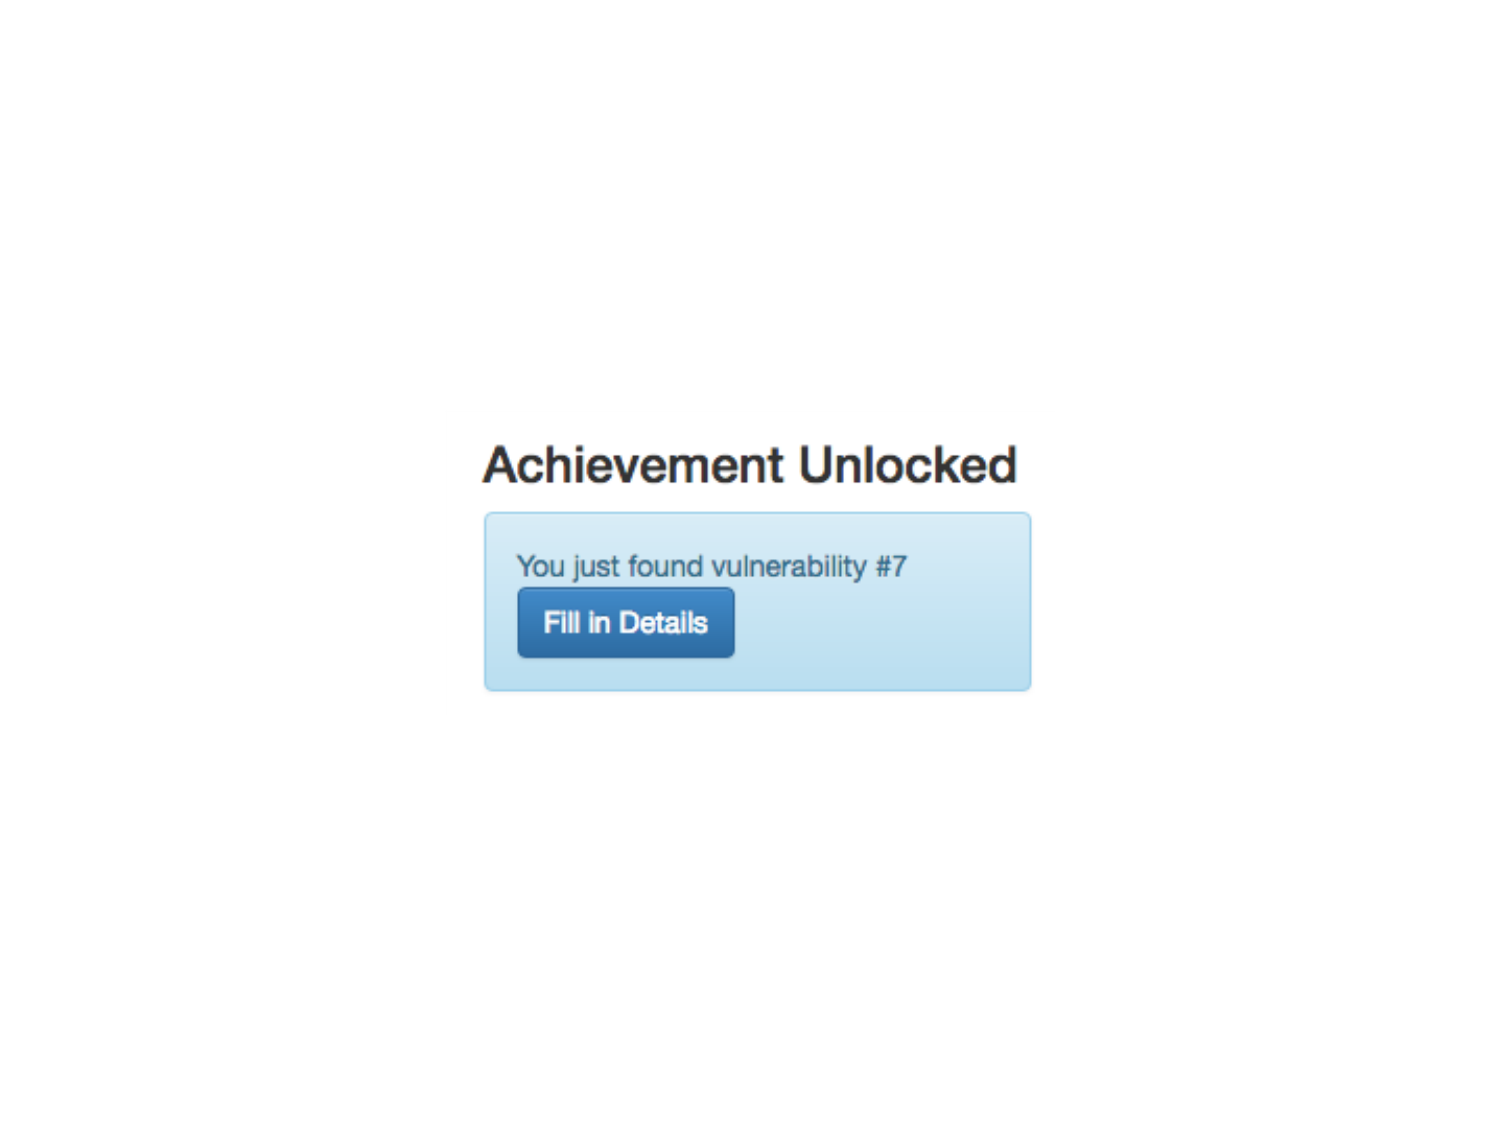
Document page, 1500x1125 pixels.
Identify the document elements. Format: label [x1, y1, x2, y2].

picture [445, 410, 1055, 715]
